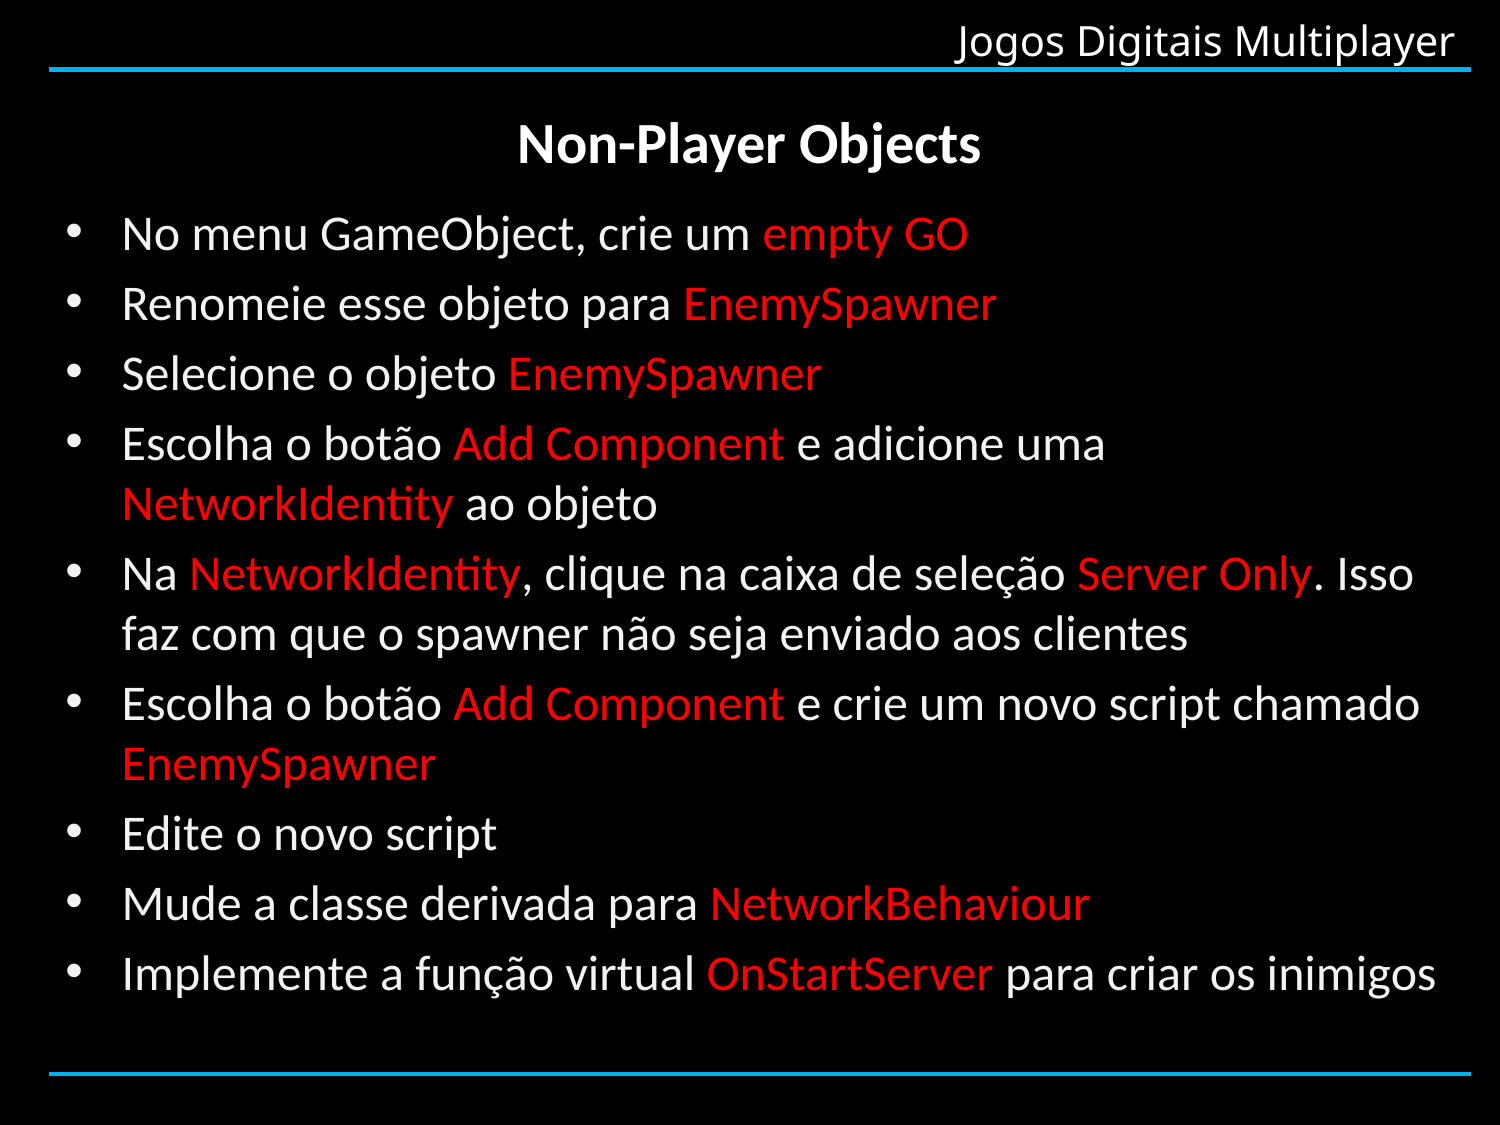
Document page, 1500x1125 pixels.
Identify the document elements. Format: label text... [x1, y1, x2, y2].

list No menu GameObject, crie um empty GO Renomeie esse objeto para EnemySpawner Selecione o objeto EnemySpawner Escolha o botão Add Component e adicione uma NetworkIdentity ao objeto Na NetworkIdentity, clique na caixa de seleção Server Only. Isso faz com que o spawner não seja enviado aos clientes Escolha o botão Add Component e crie um novo script chamado EnemySpawner Edite o novo script Mude a classe derivada para NetworkBehaviour Implemente a função virtual OnStartServer para criar os inimigos [50, 193, 1465, 1061]
title Non-Player Objects [75, 97, 1425, 193]
